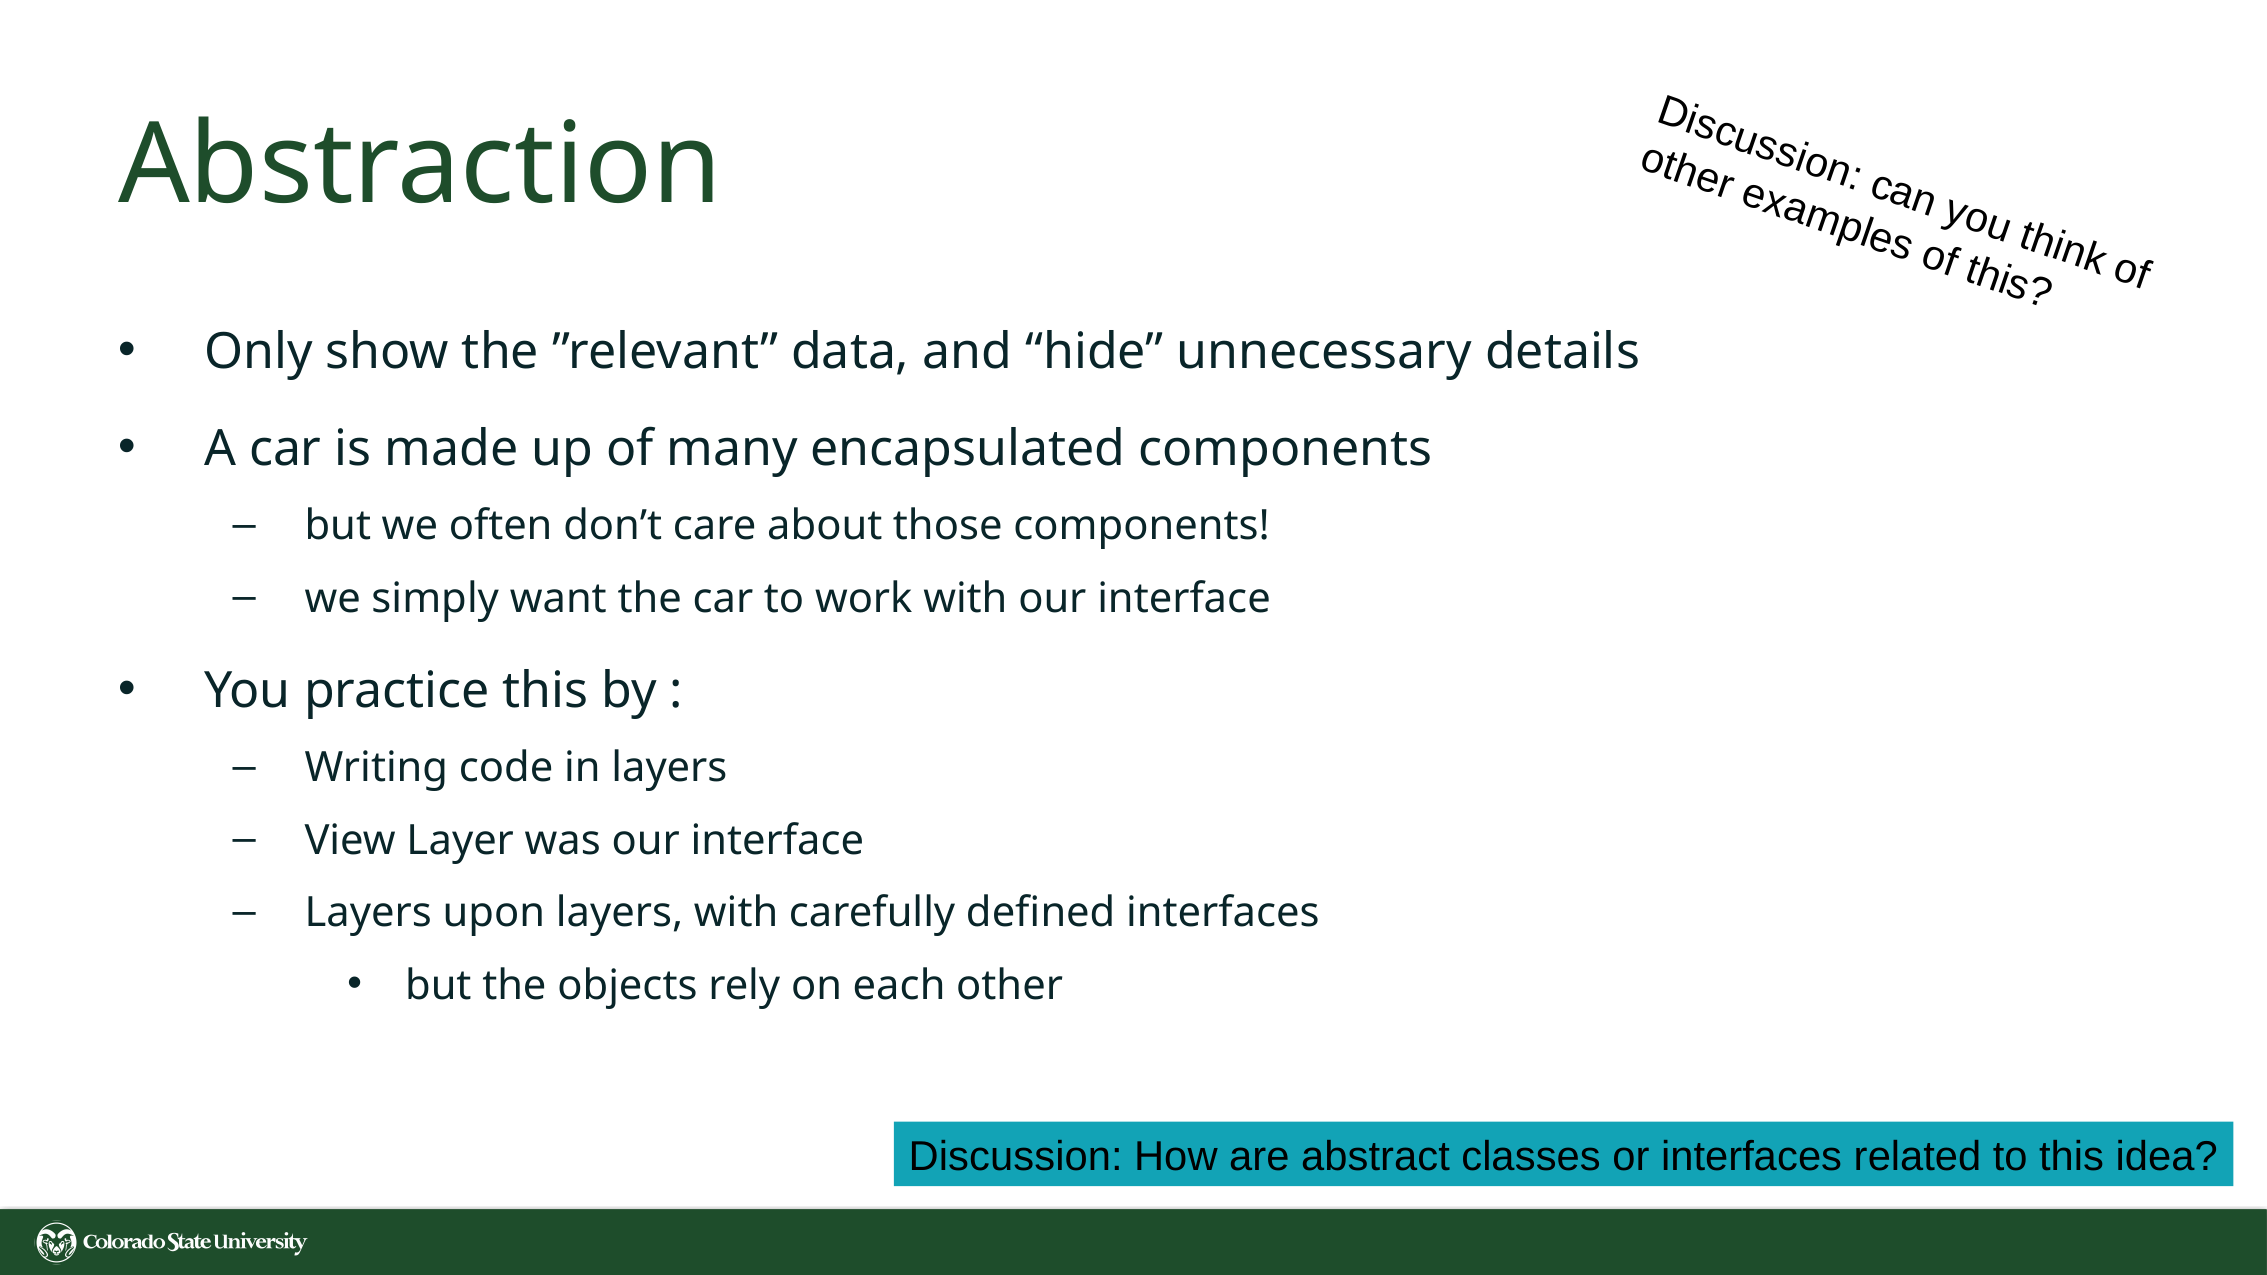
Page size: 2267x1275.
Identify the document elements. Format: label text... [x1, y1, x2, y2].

title Abstraction [1668, 73, 2164, 241]
title Abstraction [103, 73, 1796, 241]
text_box Discussion: How are abstract classes or interfaces related to this idea? [893, 1121, 2234, 1187]
text_box Discussion: can you think of other examples of this? [1619, 70, 2186, 362]
picture [24, 1209, 319, 1275]
list Only show the ”relevant” data, and “hide” unnecessary details A car is made up of many encapsulated components but we often don’t care about those components! we simply want the car to work with our interface You practice this by : Writing code in layers View Layer was our interface Layers upon layers, with carefully defined interfaces but the objects rely on each other [103, 291, 2164, 1024]
